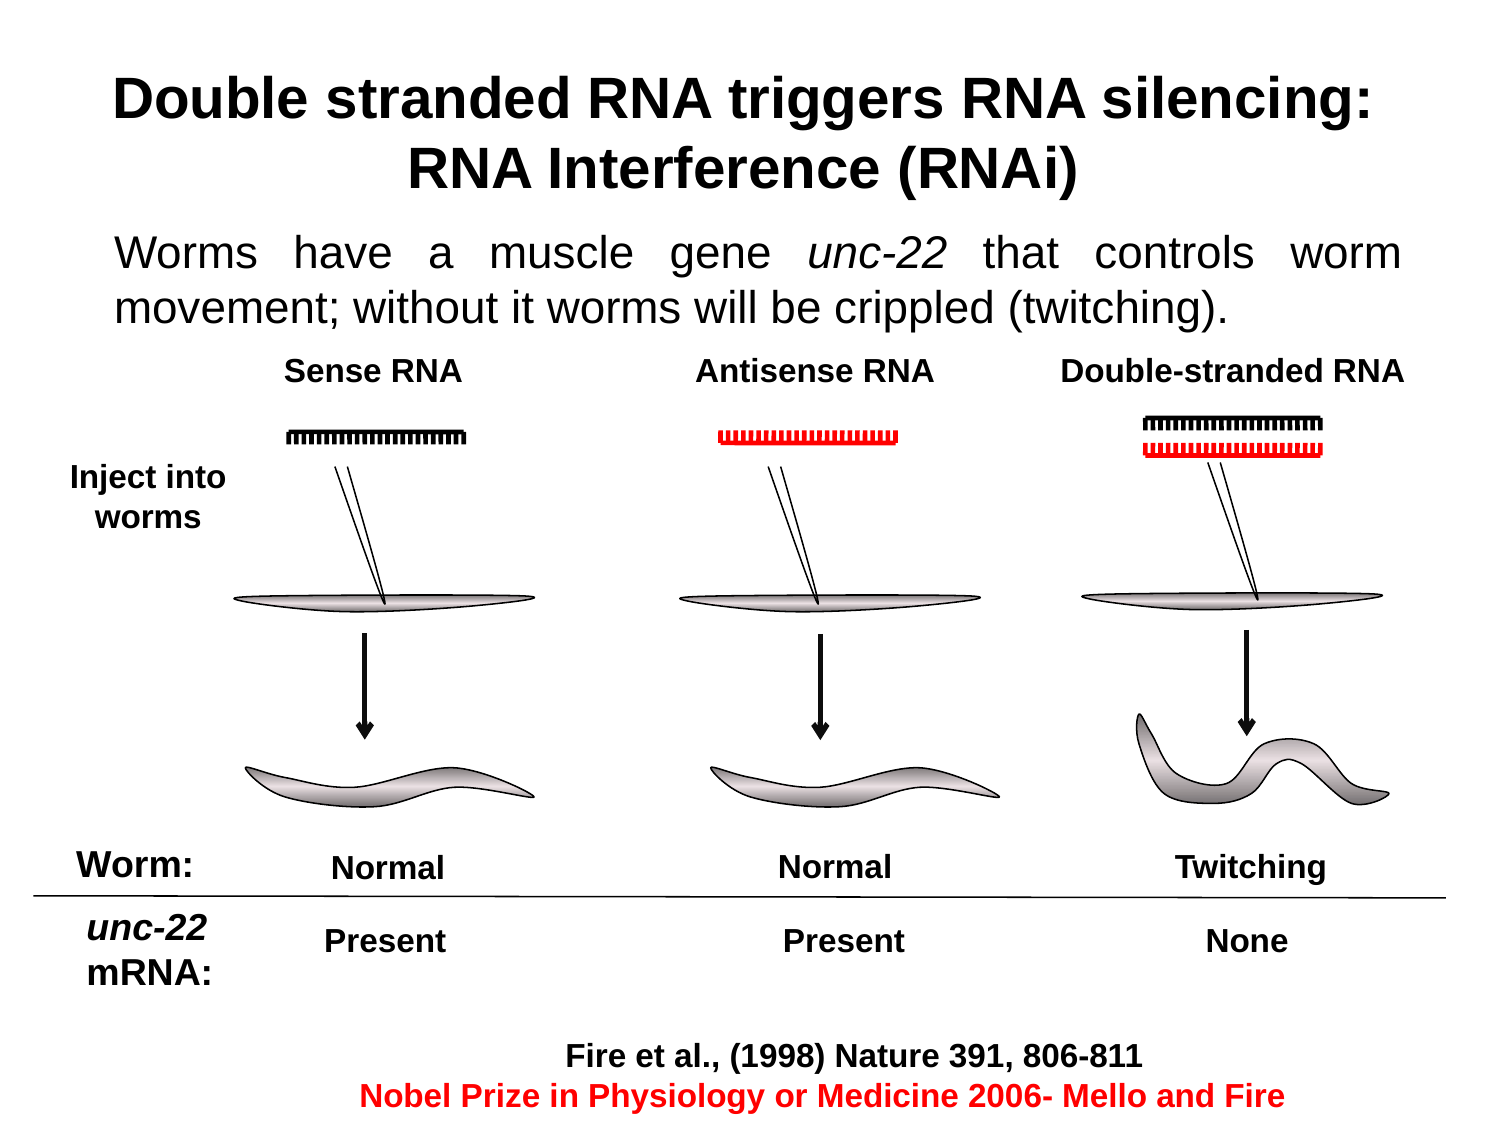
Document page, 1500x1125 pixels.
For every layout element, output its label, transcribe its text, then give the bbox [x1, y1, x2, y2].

text_box [245, 767, 535, 808]
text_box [720, 430, 896, 444]
text_box Worms have a muscle gene unc-22 that controls worm movement; without it worms will be crippled (twitching). [99, 215, 1418, 341]
text_box Twitching [1160, 837, 1343, 893]
text_box Worm: [61, 832, 221, 893]
text_box Fire et al., (1998) Nature 391, 806-811 Nobel Prize in Physiology or Medicine 2006- Mello and Fire [194, 986, 1302, 1125]
text_box Normal [763, 837, 908, 893]
text_box [679, 594, 981, 612]
text_box [1207, 463, 1258, 600]
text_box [288, 431, 464, 445]
text_box Double-stranded RNA [1045, 341, 1421, 397]
text_box Normal [316, 839, 461, 894]
text_box Antisense RNA [680, 341, 951, 397]
text_box Present [768, 912, 1022, 967]
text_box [1145, 417, 1321, 456]
text_box [234, 594, 535, 612]
text_box [1136, 714, 1390, 805]
text_box [334, 466, 386, 605]
text_box Sense RNA [269, 341, 479, 397]
text_box Present [309, 912, 563, 967]
text_box [710, 767, 1000, 808]
text_box None [1190, 912, 1409, 967]
text_box [1081, 592, 1383, 610]
text_box Inject into worms [33, 447, 263, 543]
text_box Double stranded RNA triggers RNA silencing: RNA Interference (RNAi) [54, 52, 1433, 208]
text_box [768, 466, 819, 605]
text_box unc-22 mRNA: [71, 895, 231, 1001]
